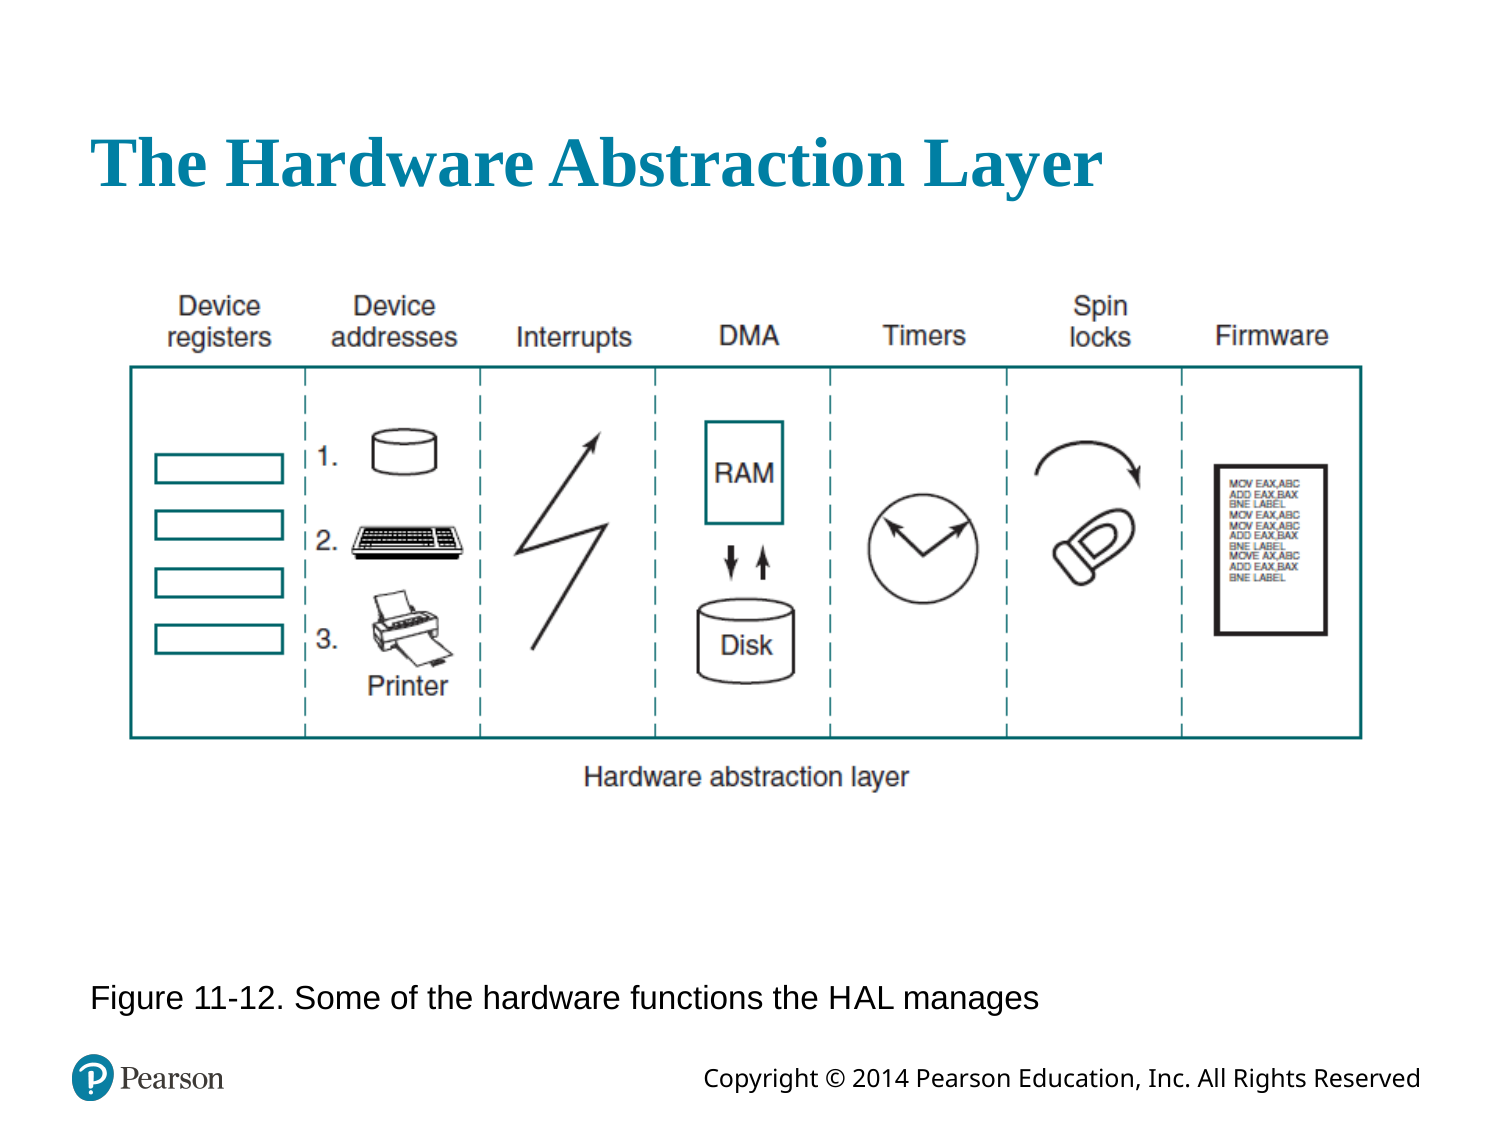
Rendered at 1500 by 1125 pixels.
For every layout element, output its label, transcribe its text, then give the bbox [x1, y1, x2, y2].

list Figure 11-12. Some of the hardware functions the H A L manages [75, 880, 1425, 1031]
picture [72, 1054, 88, 1070]
picture [80, 1063, 106, 1088]
picture [98, 1054, 224, 1101]
picture [113, 274, 1387, 821]
picture [72, 1087, 83, 1101]
title The Hardware Abstraction Layer [75, 40, 1425, 216]
